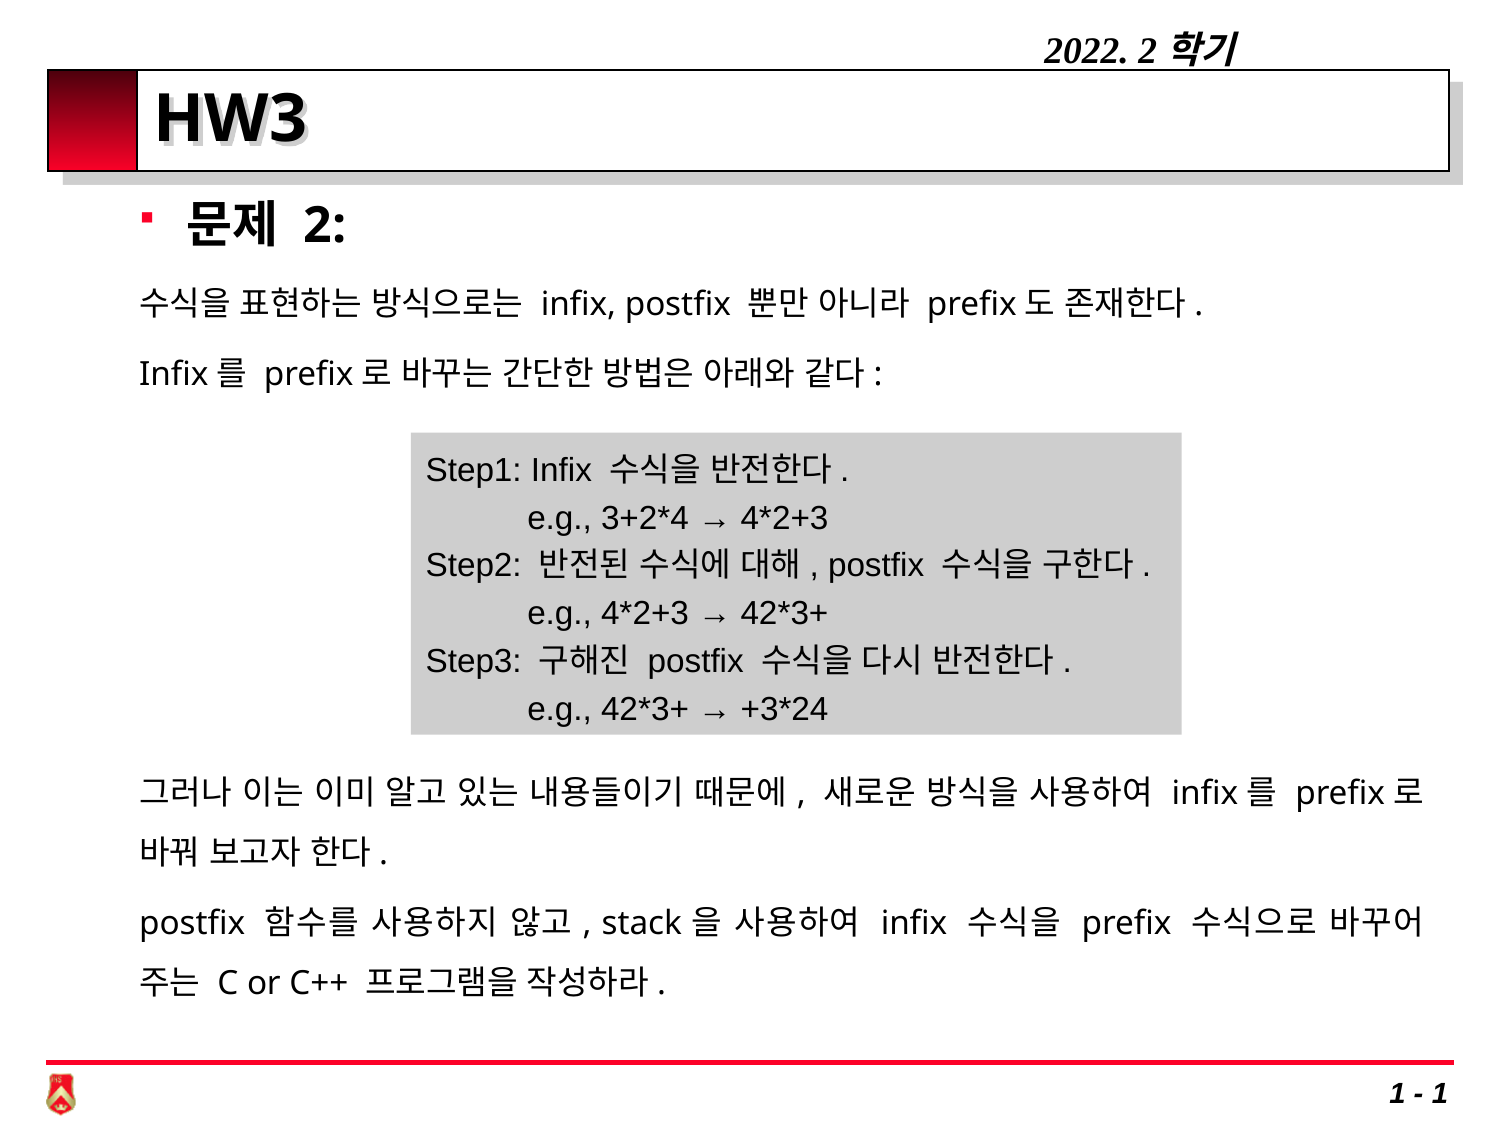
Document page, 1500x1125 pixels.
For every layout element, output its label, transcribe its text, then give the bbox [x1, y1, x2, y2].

text_box Step1: Infix 수식을 반전한다. e.g., 3+2*4 → 4*2+3 Step2: 반전된 수식에 대해, postfix 수식을 구한다. e.g., 4*2+3 → 42*3+ Step3: 구해진 postfix 수식을 다시 반전한다. e.g., 42*3+ → +3*24 [410, 432, 1182, 735]
title HW3 [138, 65, 1455, 179]
picture [44, 1068, 80, 1119]
slide_number 1 - 1 [1301, 1066, 1464, 1117]
list 문제 2: 수식을 표현하는 방식으로는 infix, postfix 뿐만 아니라 prefix도 존재한다. Infix를 prefix로 바꾸는 간단한 방법은 아래와 같다: 그러나 이는 이미 알고 있는 내용들이기 때문에, 새로운 방식을 사용하여 infix를 prefix로 바꿔 보고자 한다. postfix 함수를 사용하지 않고, stack을 사용하여 infix 수식을 prefix 수식으로 바꾸어 주는 C or C++ 프로그램을 작성하라. [123, 184, 1440, 1048]
